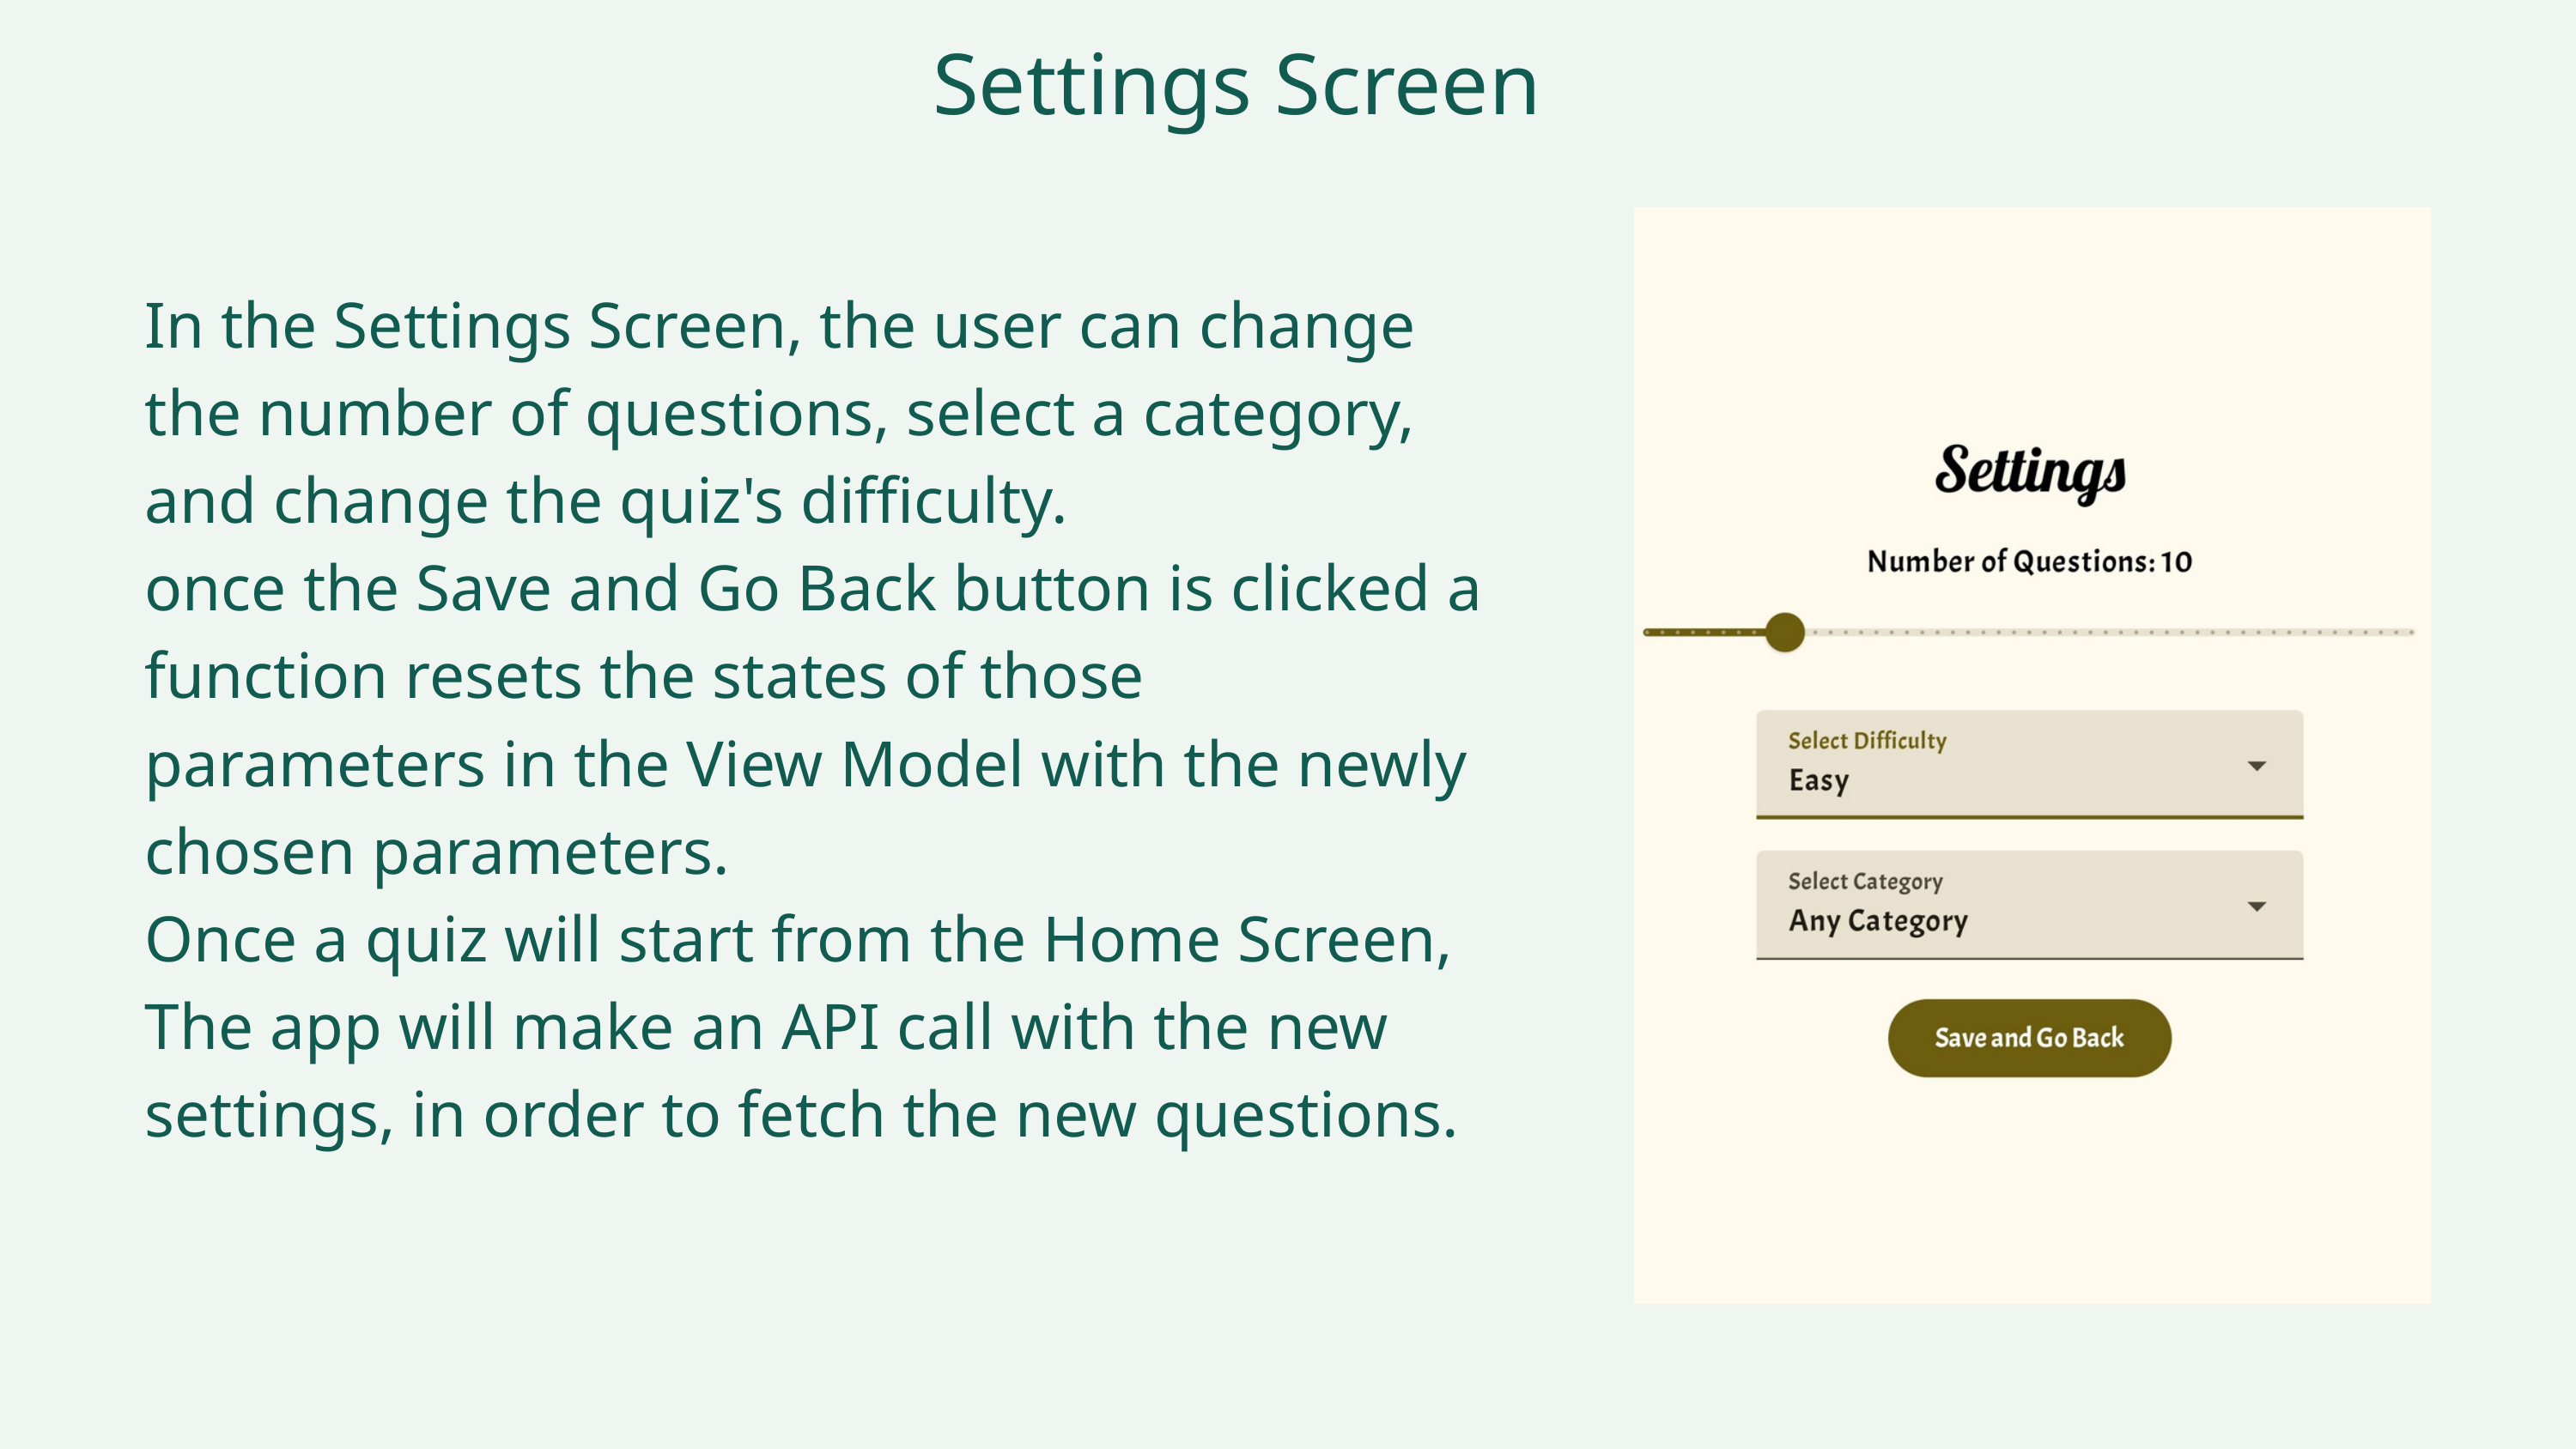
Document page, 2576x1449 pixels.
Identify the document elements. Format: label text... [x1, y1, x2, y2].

text_box Settings Screen [840, 14, 1634, 132]
text_box [1633, 207, 2432, 1304]
text_box In the Settings Screen, the user can change the number of questions, select a category, and change the quiz's difficulty. once the Save and Go Back button is clicked a function resets the states of those parameters in the View Model with the newly chosen parameters. Once a quiz will start from the Home Screen, The app will make an API call with the new settings, in order to fetch the new questions. [144, 272, 1487, 1150]
